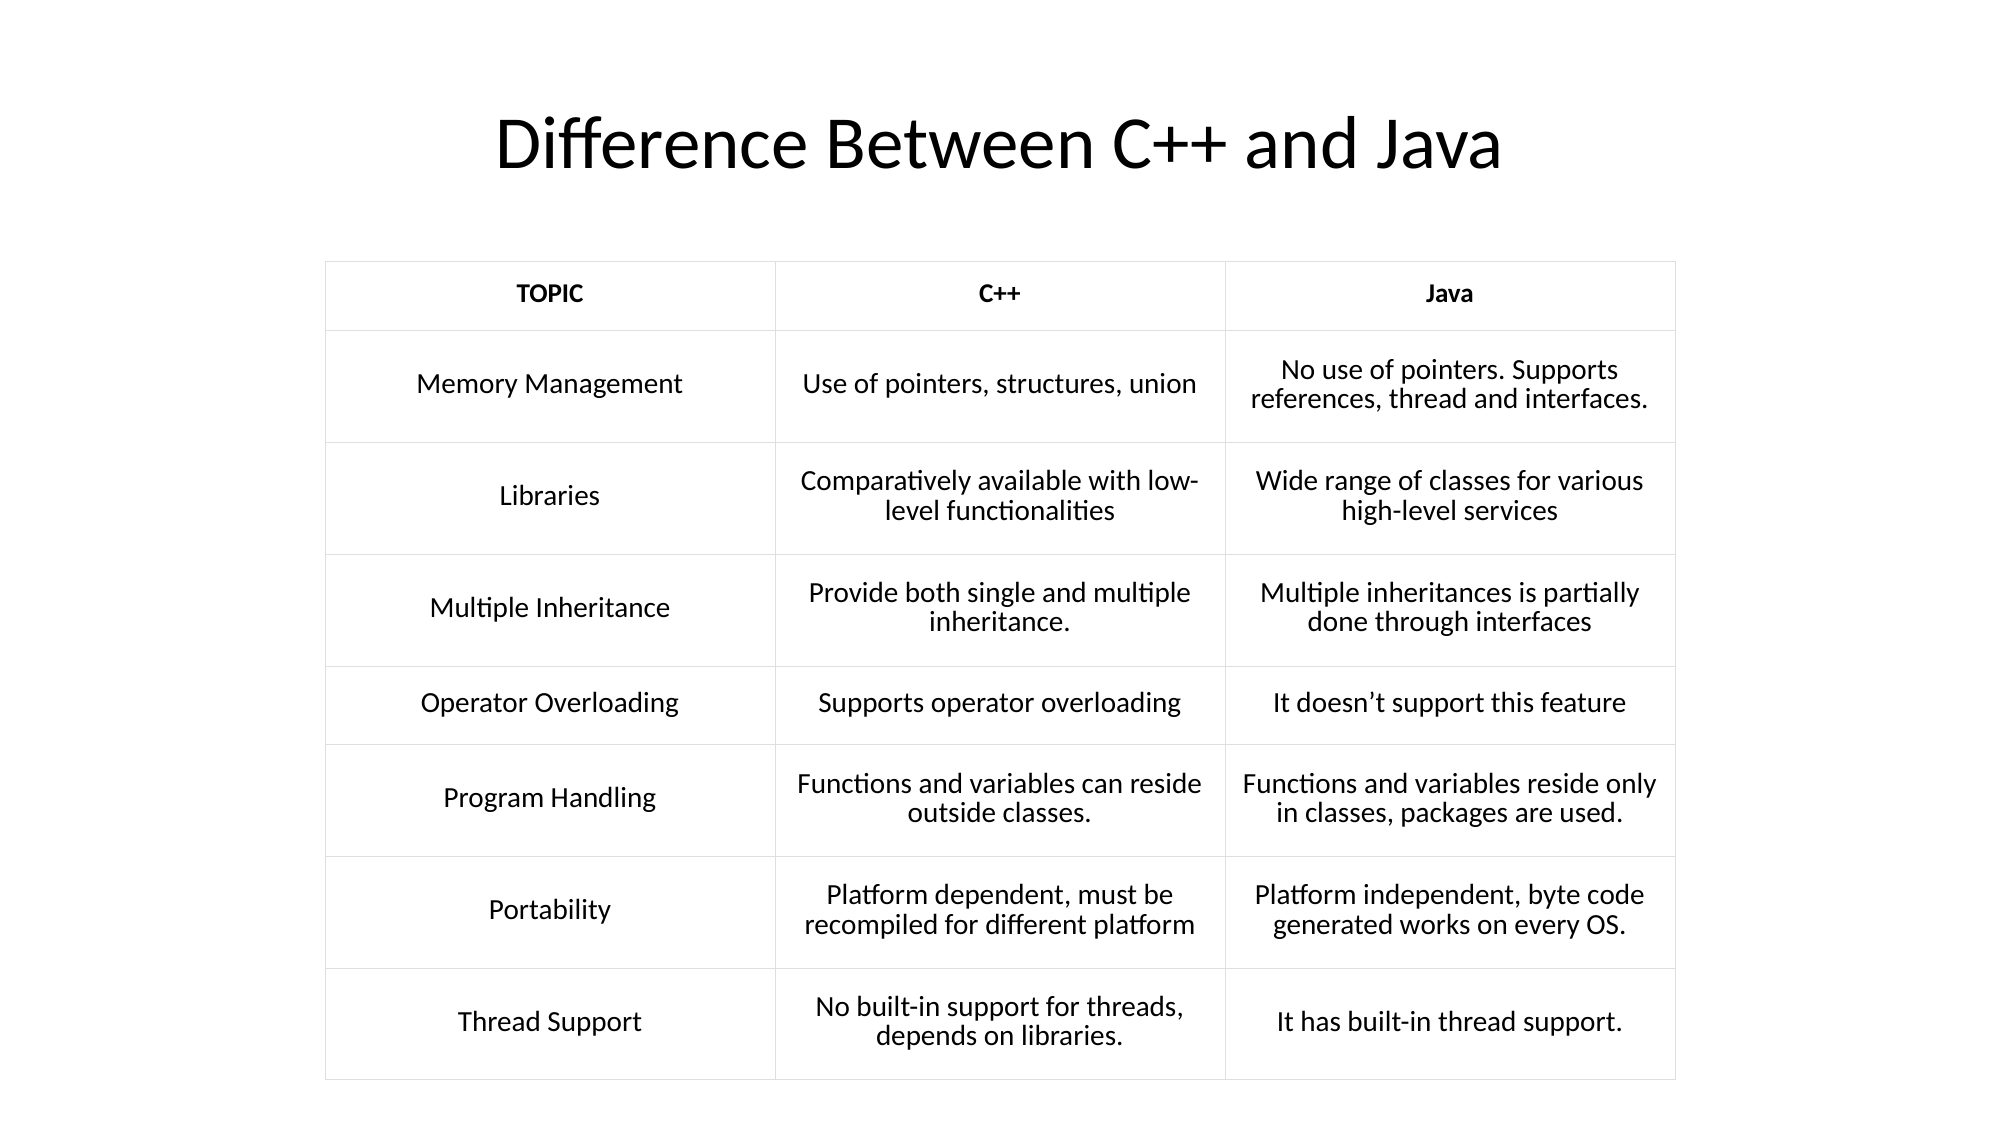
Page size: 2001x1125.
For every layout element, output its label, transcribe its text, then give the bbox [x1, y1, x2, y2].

table_cell Libraries [326, 443, 775, 554]
table_header TOPIC [326, 262, 775, 330]
table_cell No built-in support for threads, depends on libraries. [776, 969, 1225, 1079]
table_cell Functions and variables can reside outside classes. [776, 745, 1225, 856]
table_cell Portability [326, 857, 775, 968]
table_cell Thread Support [326, 969, 775, 1079]
table_cell Memory Management [326, 331, 775, 442]
table_cell Use of pointers, structures, union [776, 331, 1225, 442]
table_cell Functions and variables reside only in classes, packages are used. [1226, 745, 1675, 856]
table_cell Platform independent, byte code generated works on every OS. [1226, 857, 1675, 968]
table_cell No use of pointers. Supports references, thread and interfaces. [1226, 331, 1675, 442]
title Difference Between C++ and Java [99, 45, 1900, 233]
table_cell Wide range of classes for various high-level services [1226, 443, 1675, 554]
table_cell Multiple Inheritance [326, 555, 775, 666]
table_cell Supports operator overloading [776, 667, 1225, 744]
table_header C++ [776, 262, 1225, 330]
table_cell Provide both single and multiple inheritance. [776, 555, 1225, 666]
table_cell Platform dependent, must be recompiled for different platform [776, 857, 1225, 968]
table_cell Multiple inheritances is partially done through interfaces [1226, 555, 1675, 666]
table_cell Comparatively available with low-level functionalities [776, 443, 1225, 554]
table_cell It has built-in thread support. [1226, 969, 1675, 1079]
table_cell It doesn’t support this feature [1226, 667, 1675, 744]
table_header Java [1226, 262, 1675, 330]
table_cell Operator Overloading [326, 667, 775, 744]
table_cell Program Handling [326, 745, 775, 856]
